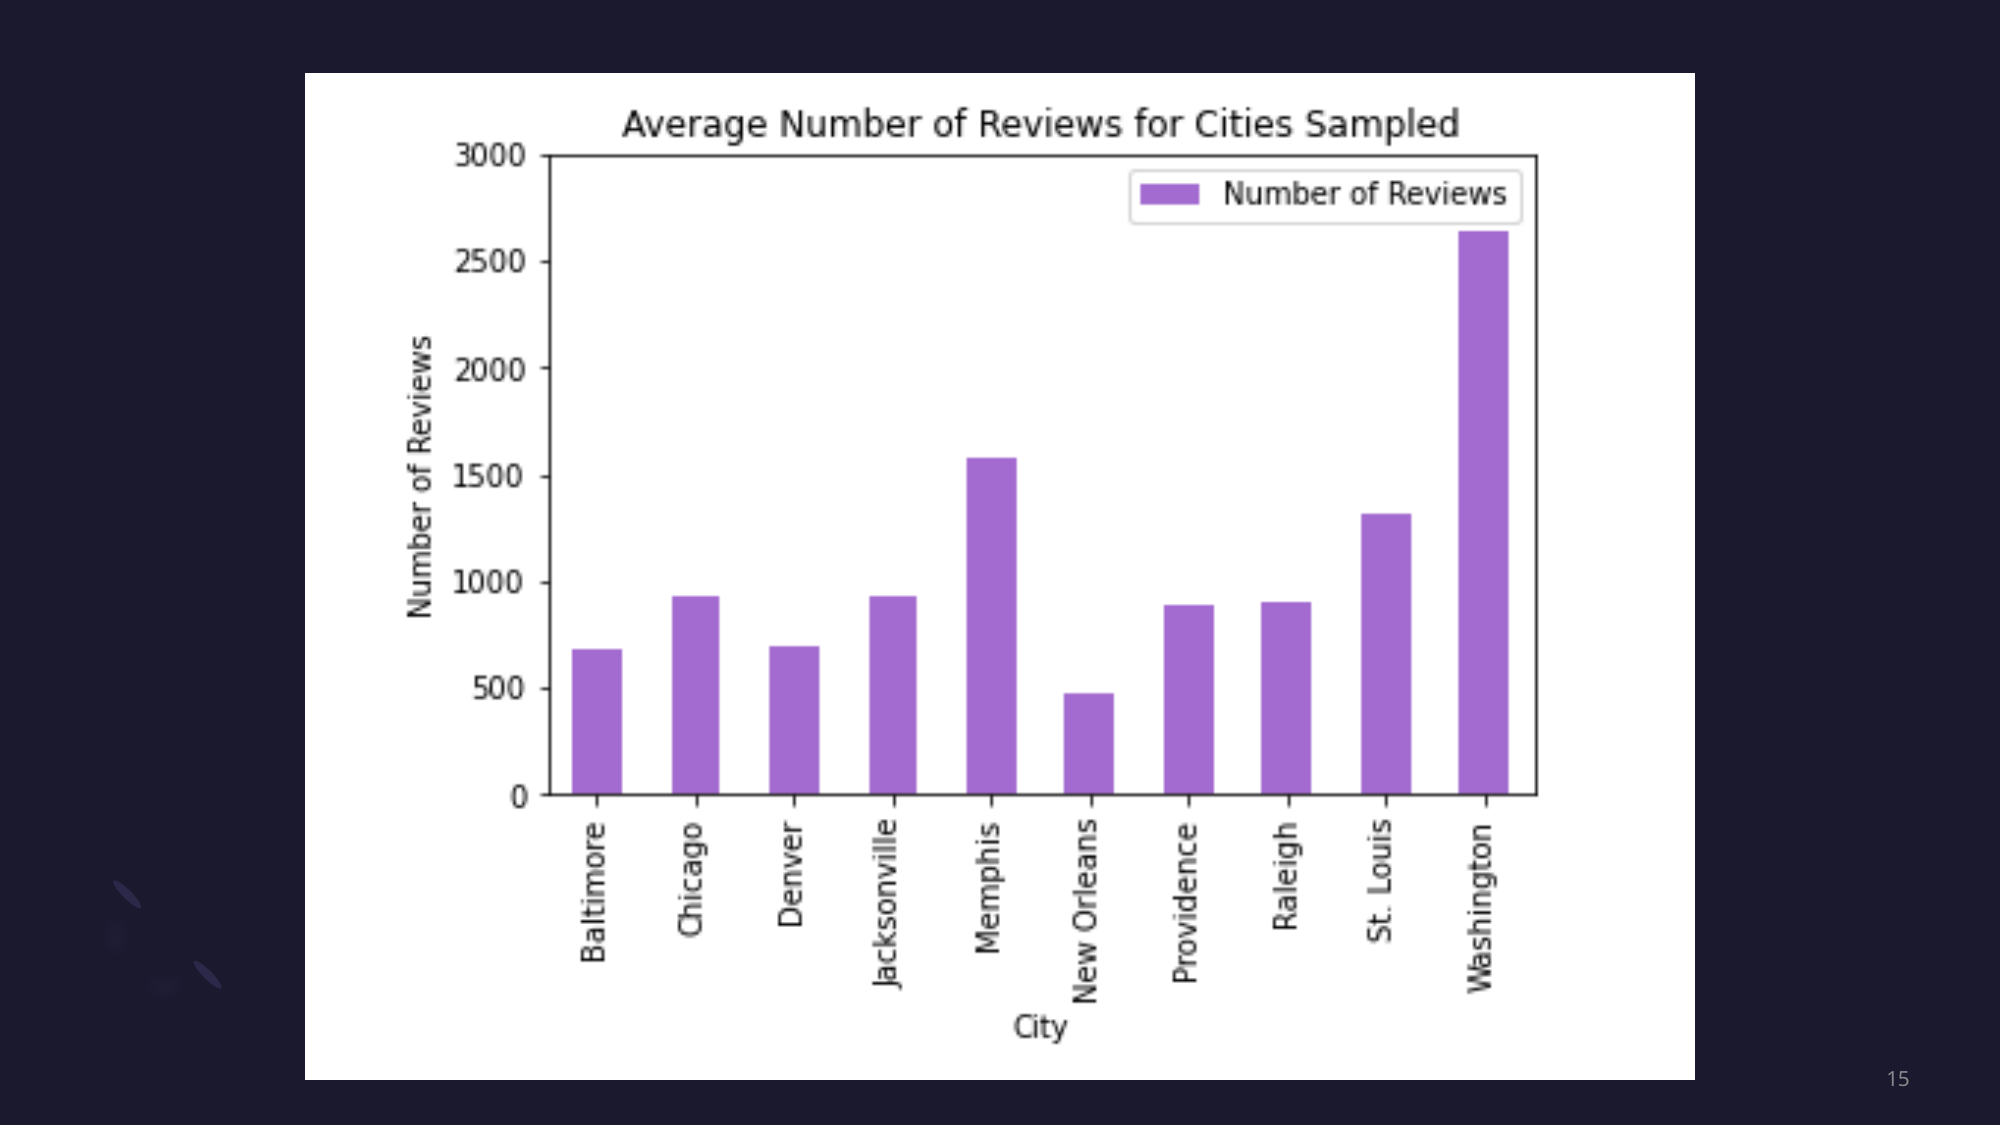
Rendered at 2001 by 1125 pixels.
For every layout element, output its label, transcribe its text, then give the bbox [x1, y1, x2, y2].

picture [305, 73, 1695, 1081]
slide_number 15 [1632, 1067, 1910, 1093]
